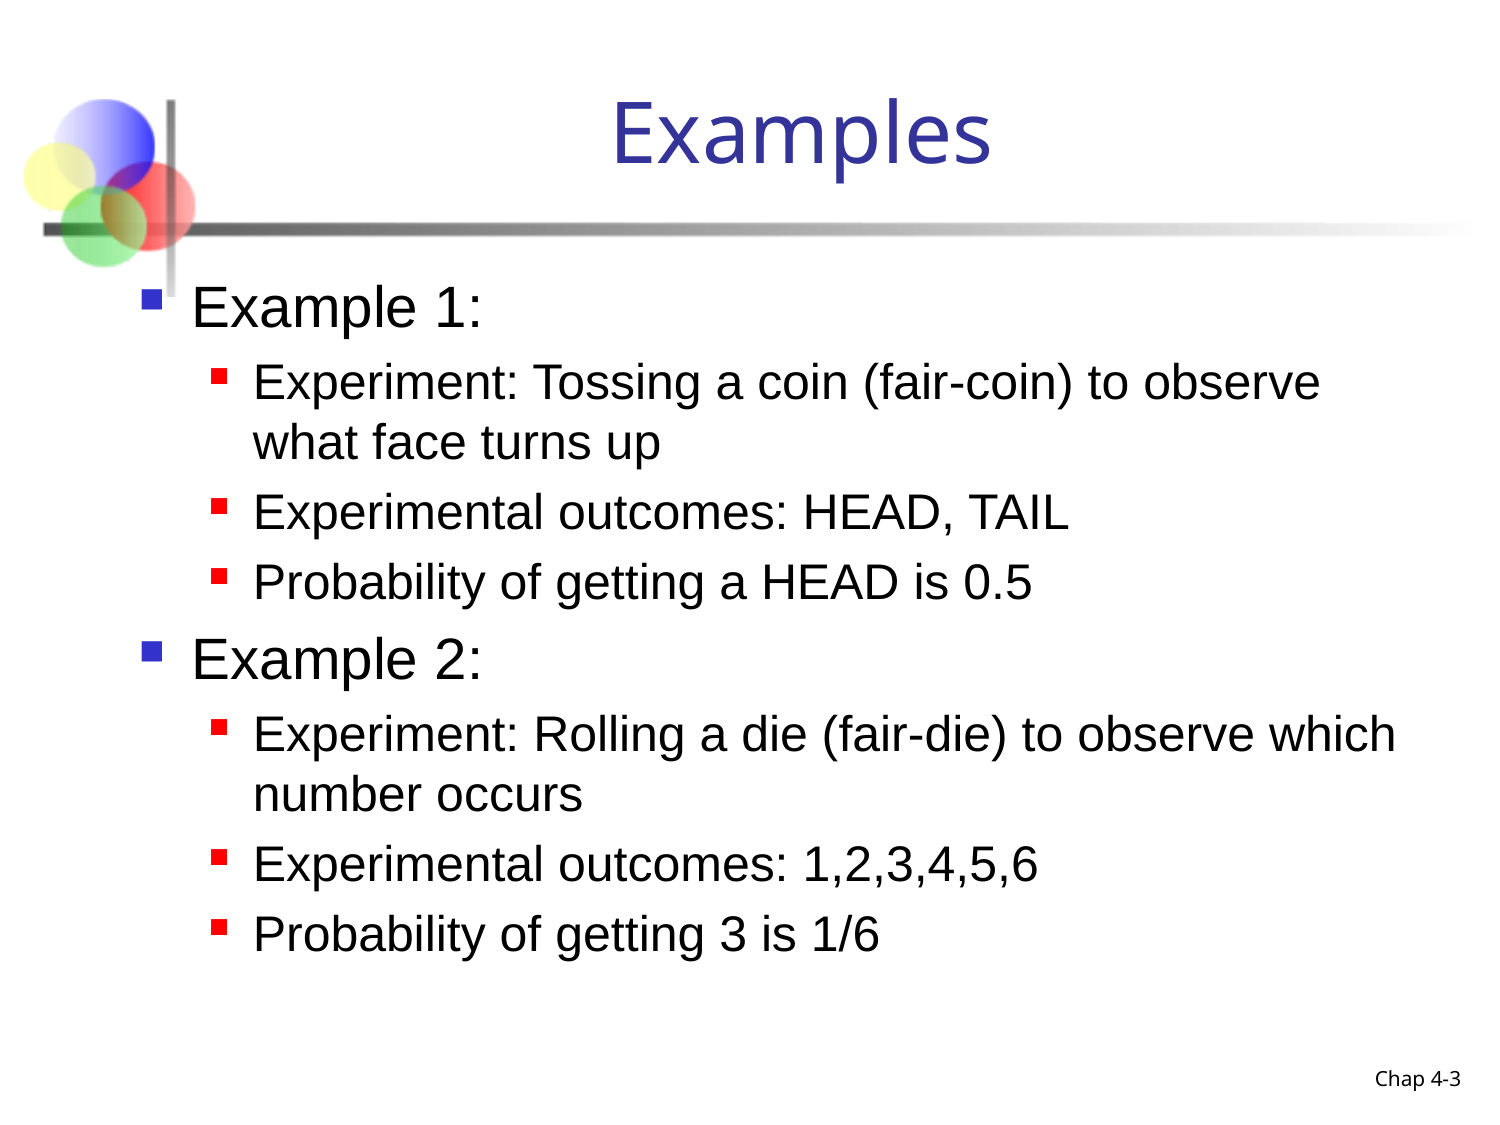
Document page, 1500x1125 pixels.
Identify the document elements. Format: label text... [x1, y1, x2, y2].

slide_number Chap 4-3 [1162, 1050, 1475, 1101]
picture [24, 99, 1475, 297]
list Example 1: Experiment: Tossing a coin (fair-coin) to observe what face turns up Experimental outcomes: HEAD, TAIL Probability of getting a HEAD is 0.5 Example 2: Experiment: Rolling a die (fair-die) to observe which number occurs Experimental outcomes: 1,2,3,4,5,6 Probability of getting 3 is 1/6 [125, 262, 1450, 1038]
title Examples [162, 62, 1441, 188]
